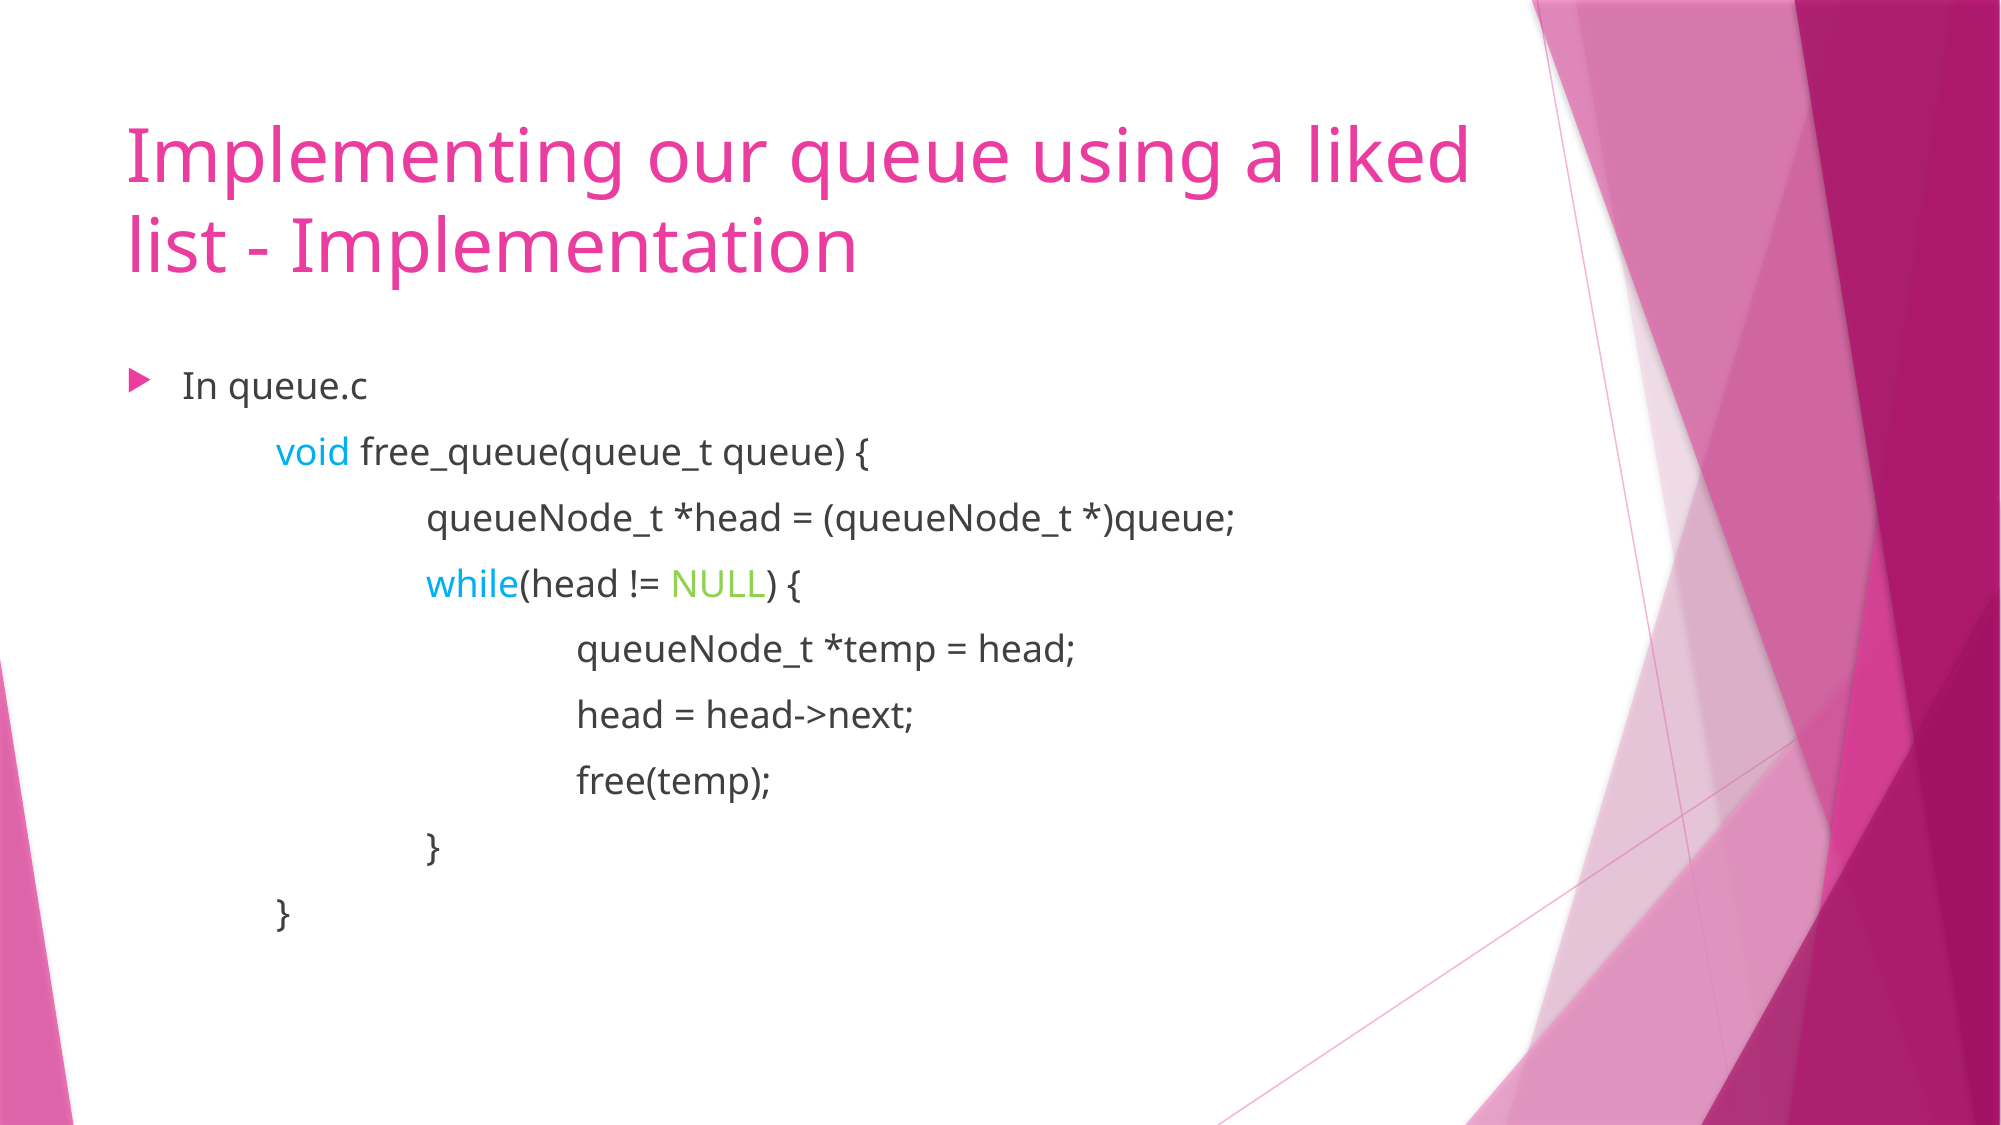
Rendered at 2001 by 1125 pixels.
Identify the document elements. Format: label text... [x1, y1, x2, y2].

list In queue.c void free_queue(queue_t queue) { queueNode_t *head = (queueNode_t *)queue; while(head != NULL) { queueNode_t *temp = head; head = head->next; free(temp); } } [111, 354, 1522, 992]
title Implementing our queue using a liked list - Implementation [111, 99, 1522, 317]
